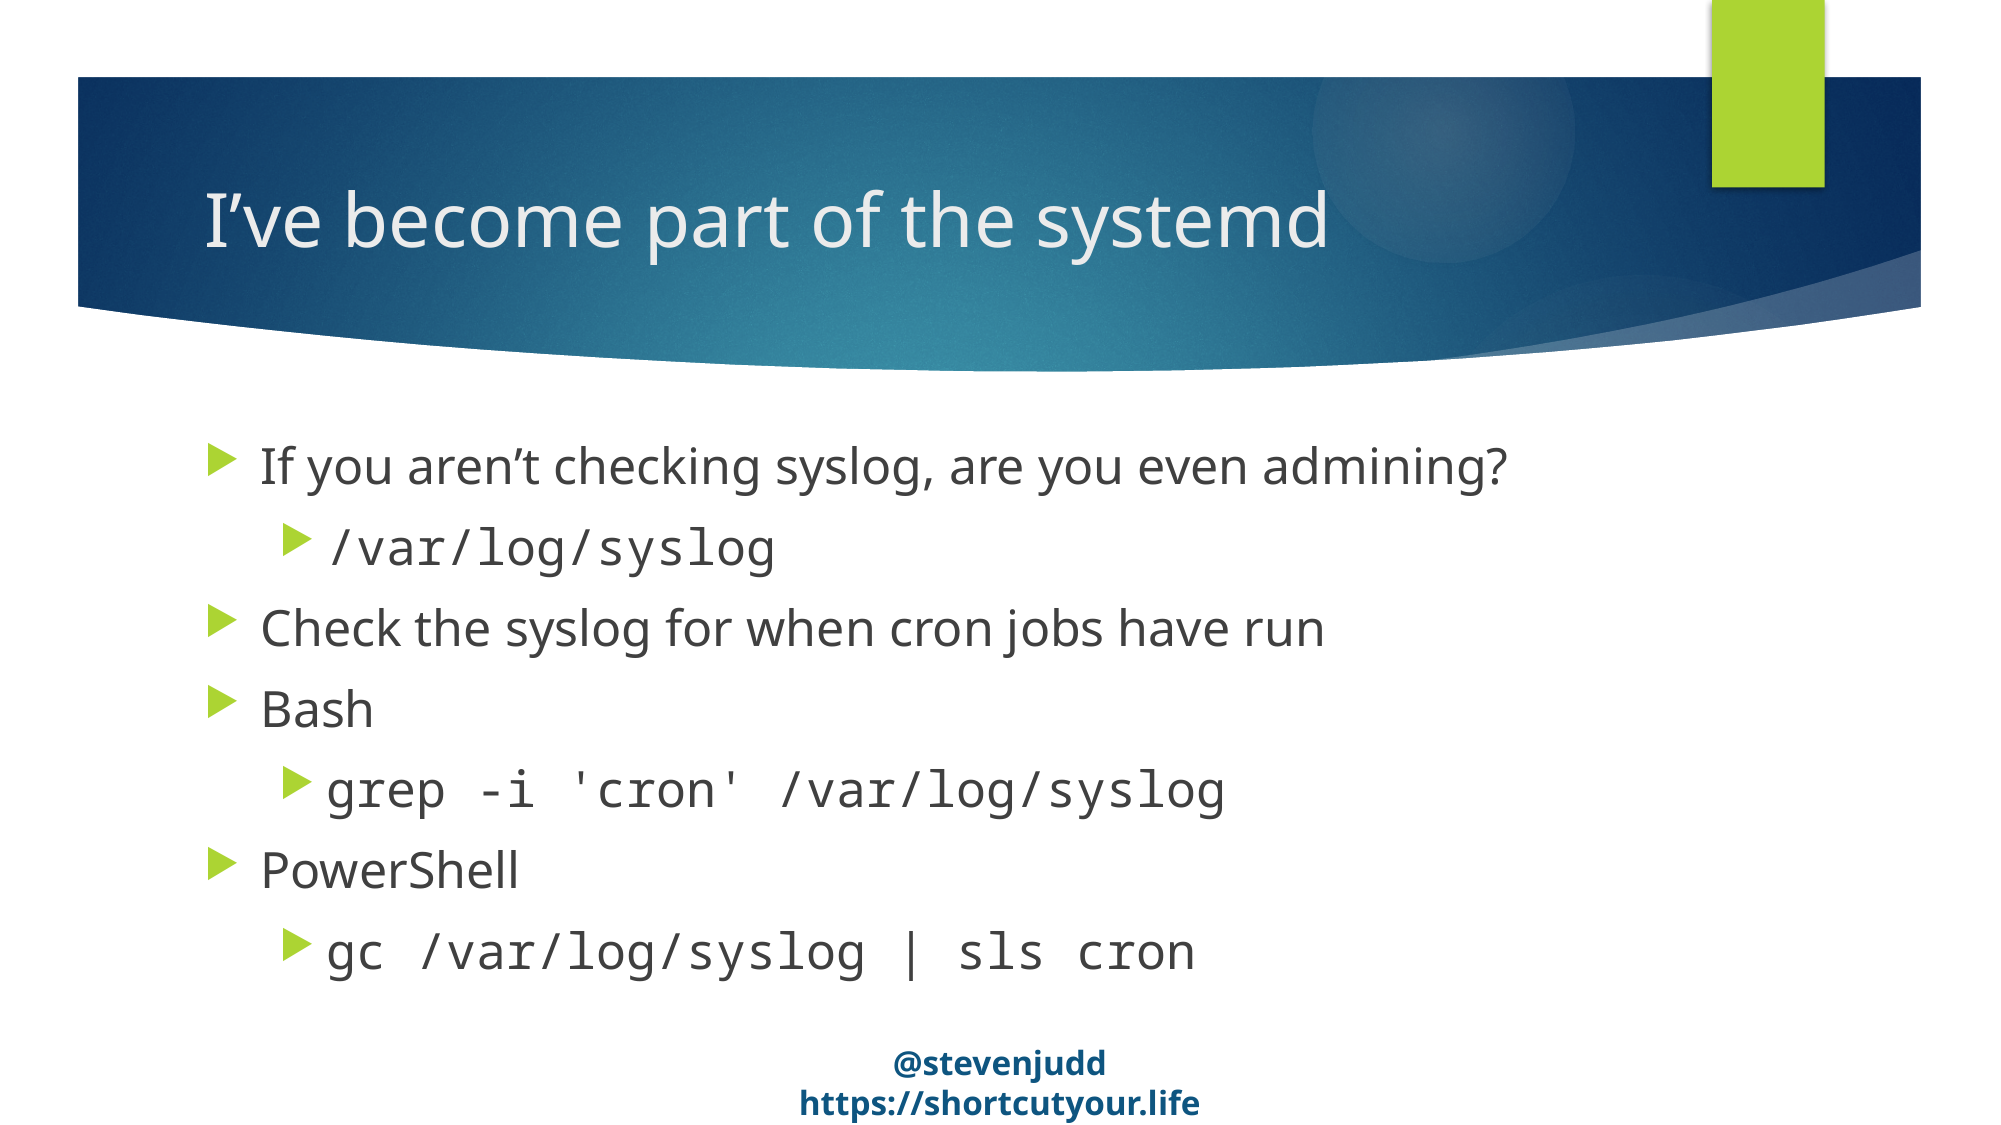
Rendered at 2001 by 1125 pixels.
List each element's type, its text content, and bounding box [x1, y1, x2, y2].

title I’ve become part of the systemd [189, 159, 1627, 276]
list If you aren’t checking syslog, are you even admining? /var/log/syslog Check the syslog for when cron jobs have run Bash grep -i 'cron' /var/log/syslog PowerShell gc /var/log/syslog | sls cron [189, 427, 1627, 988]
